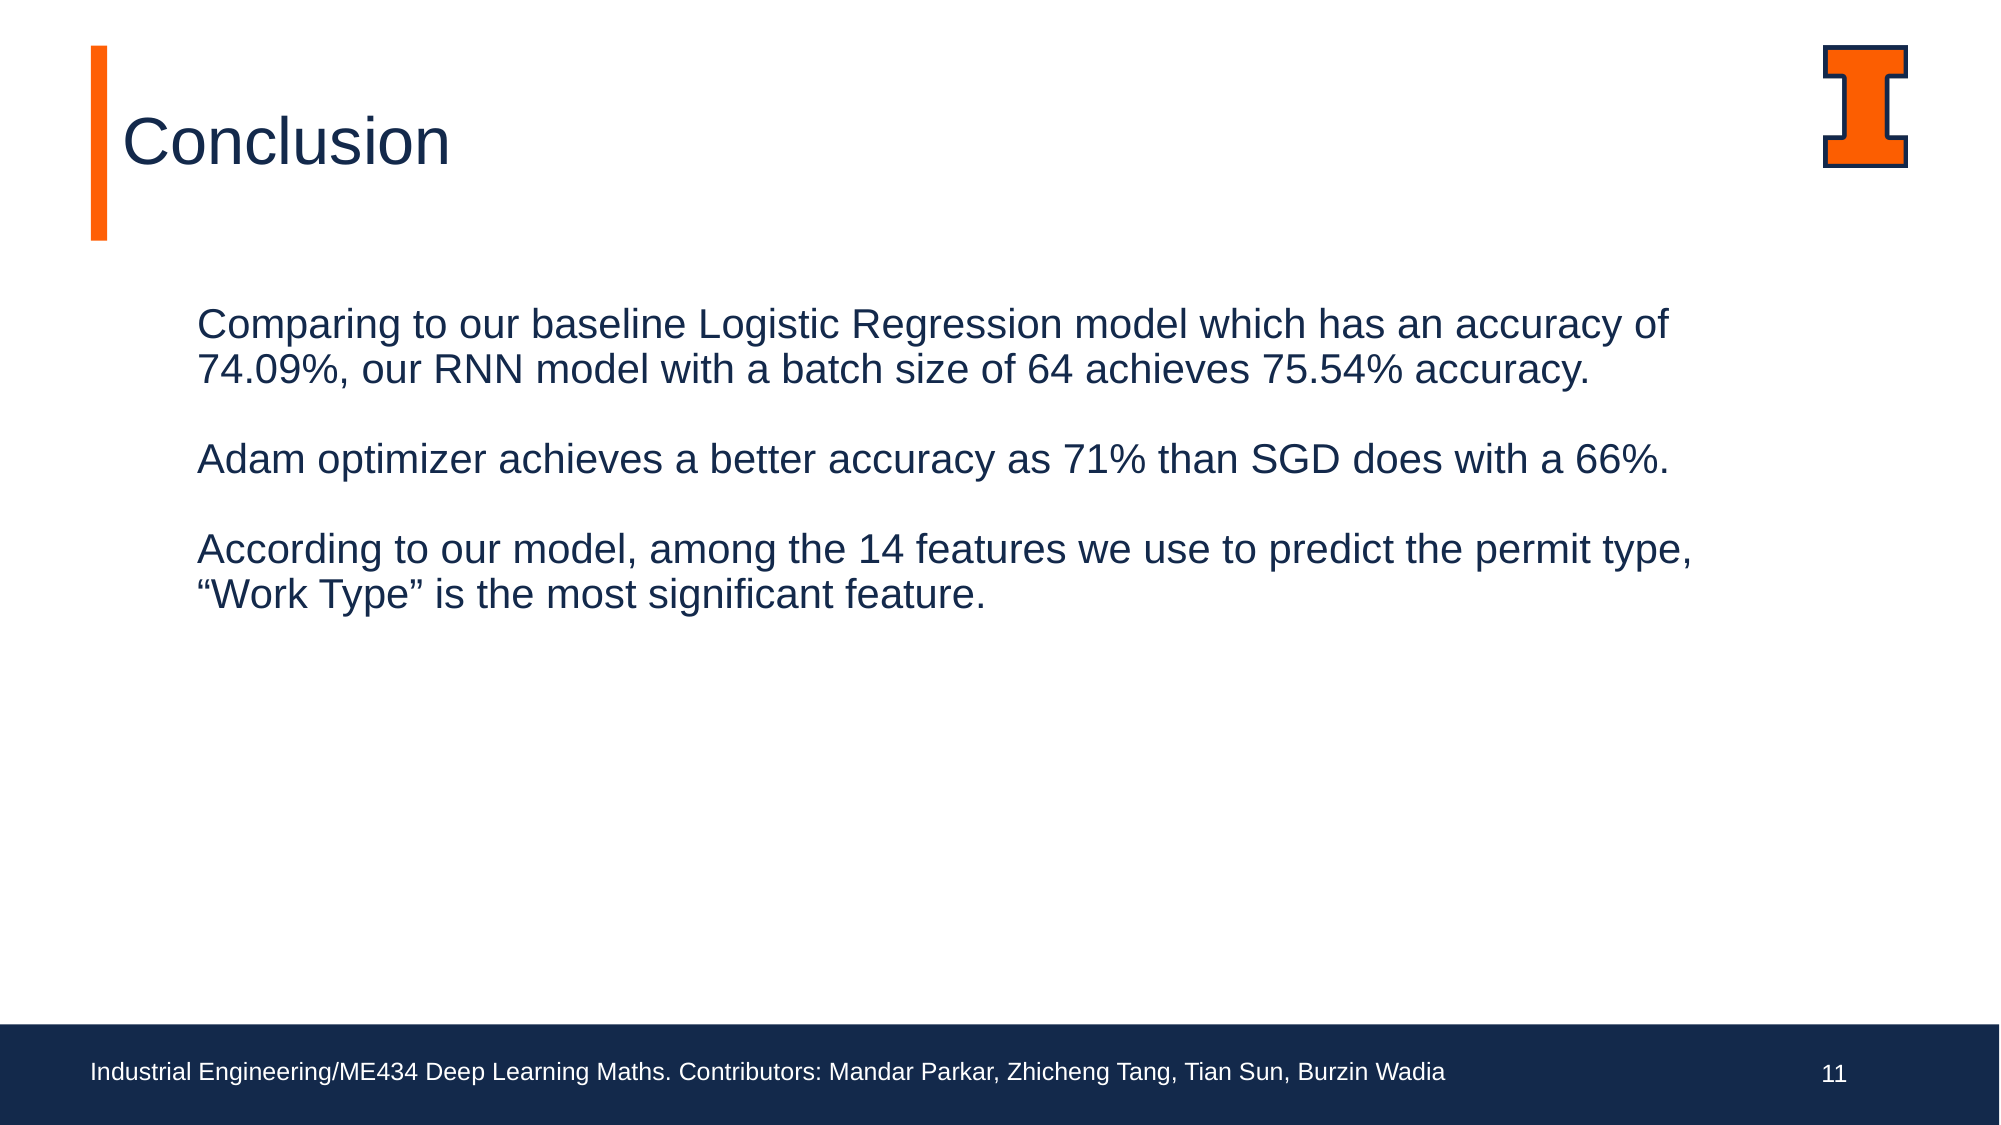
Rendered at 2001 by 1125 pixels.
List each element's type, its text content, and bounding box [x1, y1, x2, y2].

picture [1823, 45, 1908, 168]
slide_number ‹#› [1484, 1042, 1863, 1103]
list Comparing to our baseline Logistic Regression model which has an accuracy of 74.09%, our RNN model with a batch size of 64 achieves 75.54% accuracy. Adam optimizer achieves a better accuracy as 71% than SGD does with a 66%. According to our model, among the 14 features we use to predict the permit type, “Work Type” is the most significant feature. [107, 294, 1809, 971]
title Conclusion [107, 45, 1809, 241]
list Industrial Engineering/ME434 Deep Learning Maths. Contributors: Mandar Parkar, Zhicheng Tang, Tian Sun, Burzin Wadia [75, 1042, 1484, 1103]
